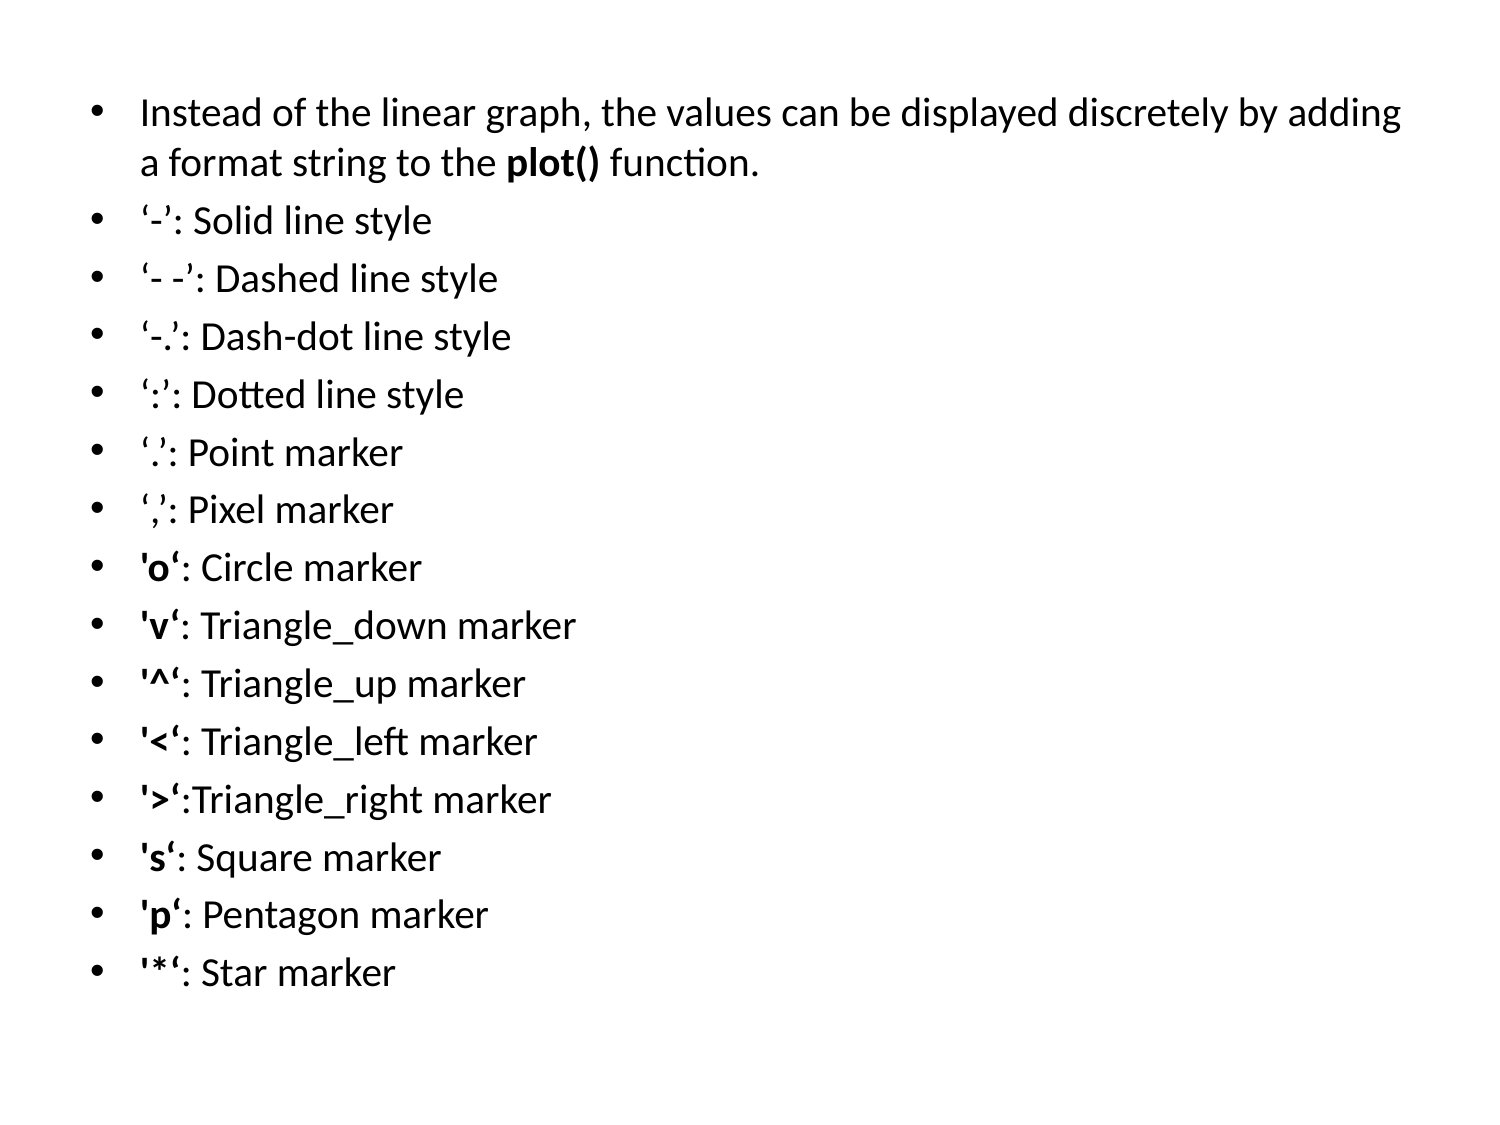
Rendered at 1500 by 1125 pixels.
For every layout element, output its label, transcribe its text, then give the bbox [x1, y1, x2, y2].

list Instead of the linear graph, the values can be displayed discretely by adding a format string to the plot() function. ‘-’: Solid line style ‘- -’: Dashed line style ‘-.’: Dash-dot line style ‘:’: Dotted line style ‘.’: Point marker ‘,’: Pixel marker 'o‘: Circle marker 'v‘: Triangle_down marker '^‘: Triangle_up marker '<‘: Triangle_left marker '>‘:Triangle_right marker 's‘: Square marker 'p‘: Pentagon marker '*‘: Star marker [75, 78, 1425, 1005]
